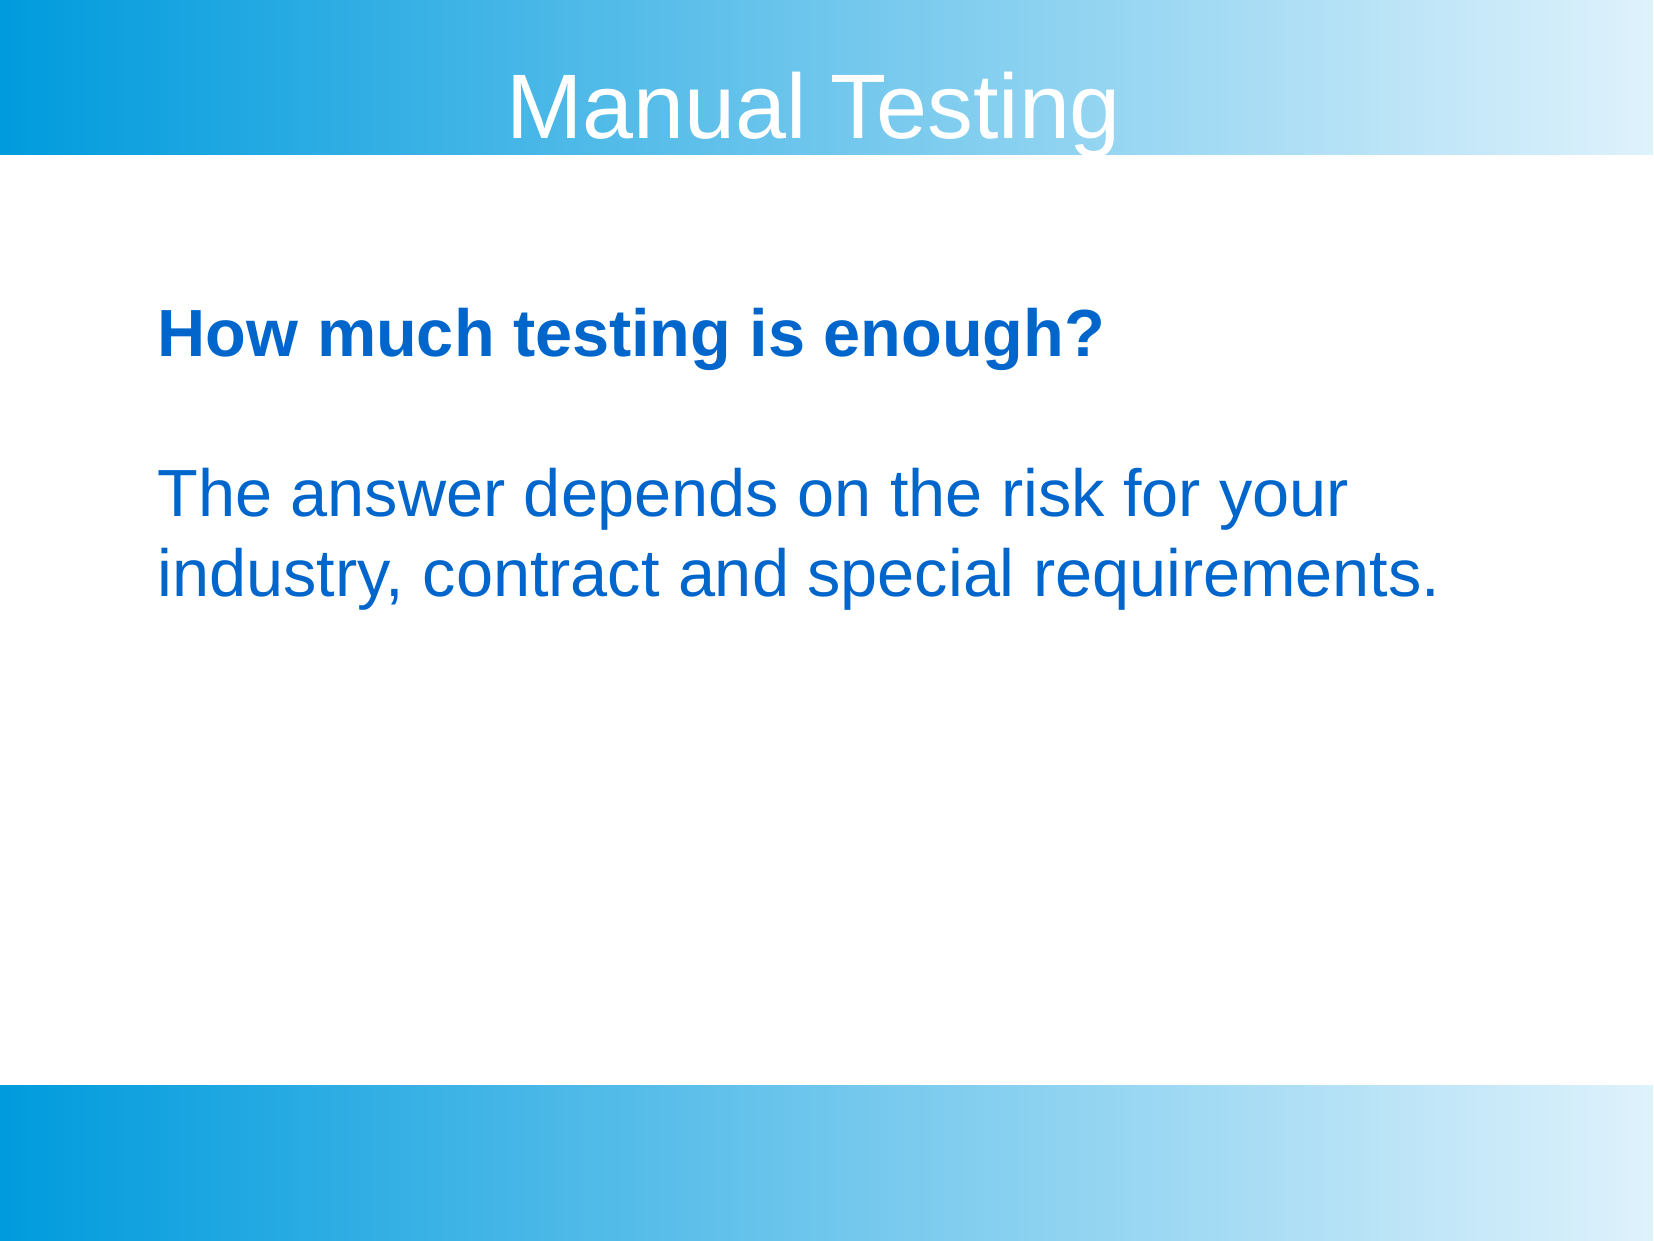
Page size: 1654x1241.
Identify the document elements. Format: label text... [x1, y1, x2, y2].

text_box How much testing is enough? The answer depends on the risk for your industry, contract and special requirements. [82, 290, 1571, 1010]
text_box Manual Testing [82, 49, 1571, 154]
